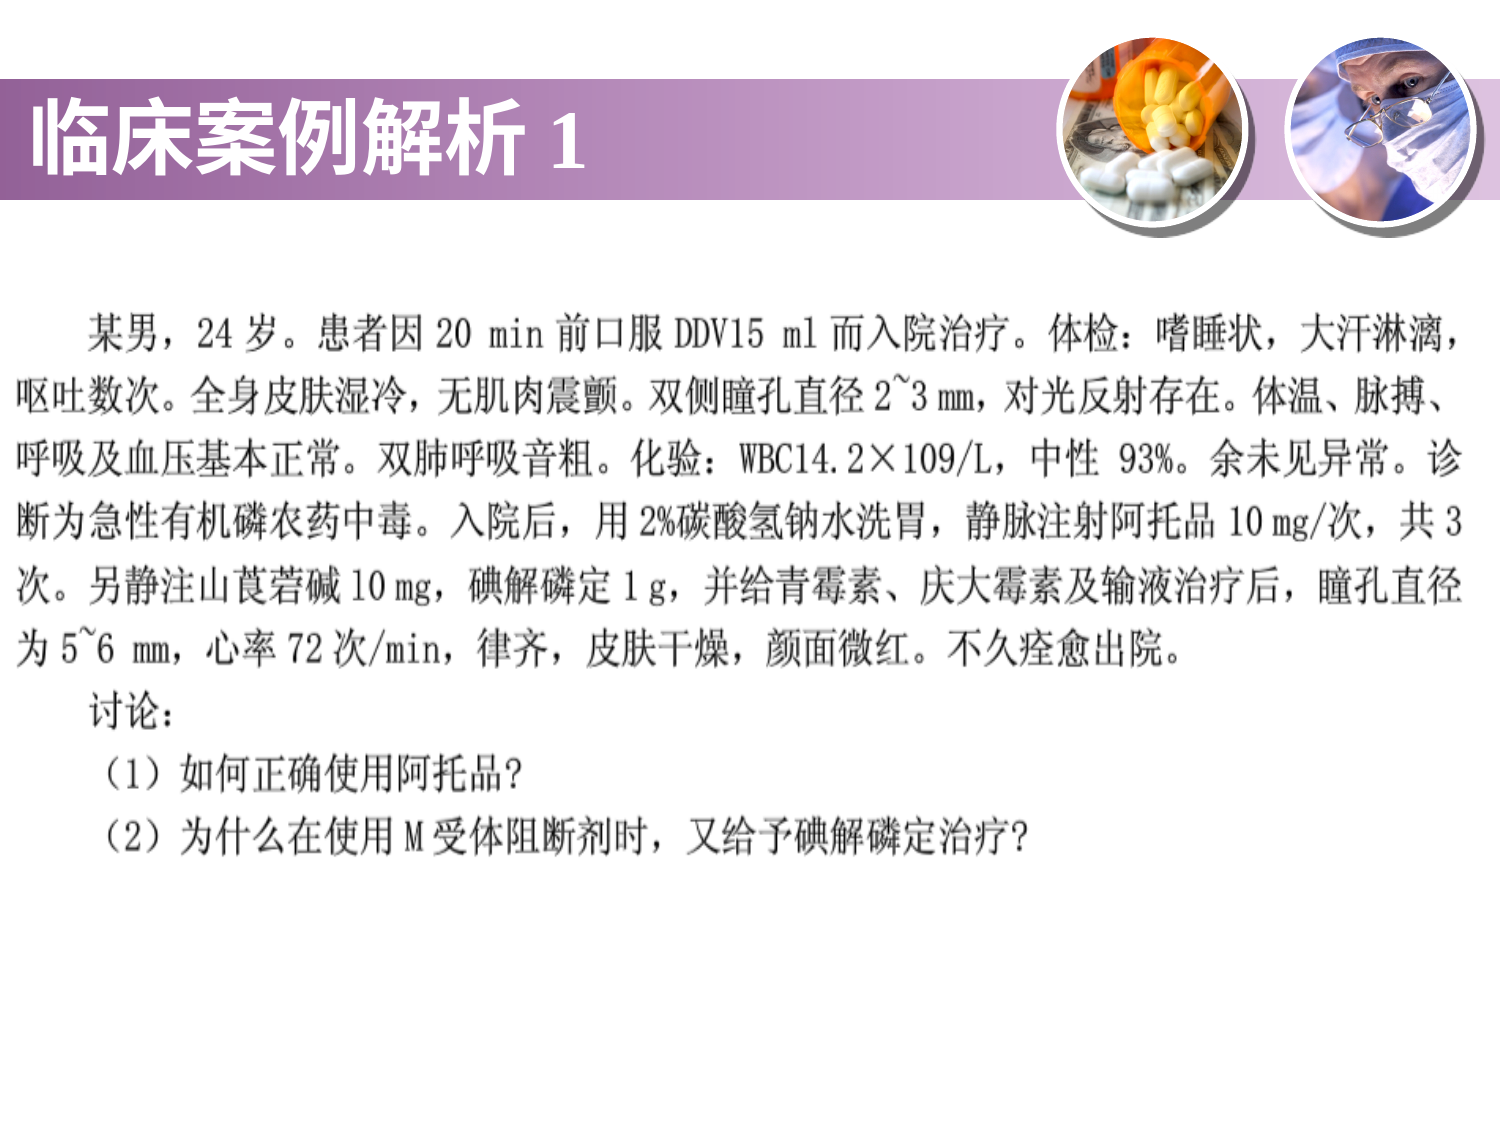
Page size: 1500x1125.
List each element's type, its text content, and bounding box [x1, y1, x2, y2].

picture [1291, 38, 1470, 221]
picture [1063, 38, 1242, 221]
picture [0, 302, 1500, 870]
text_box 临床案例解析1 [13, 78, 604, 193]
